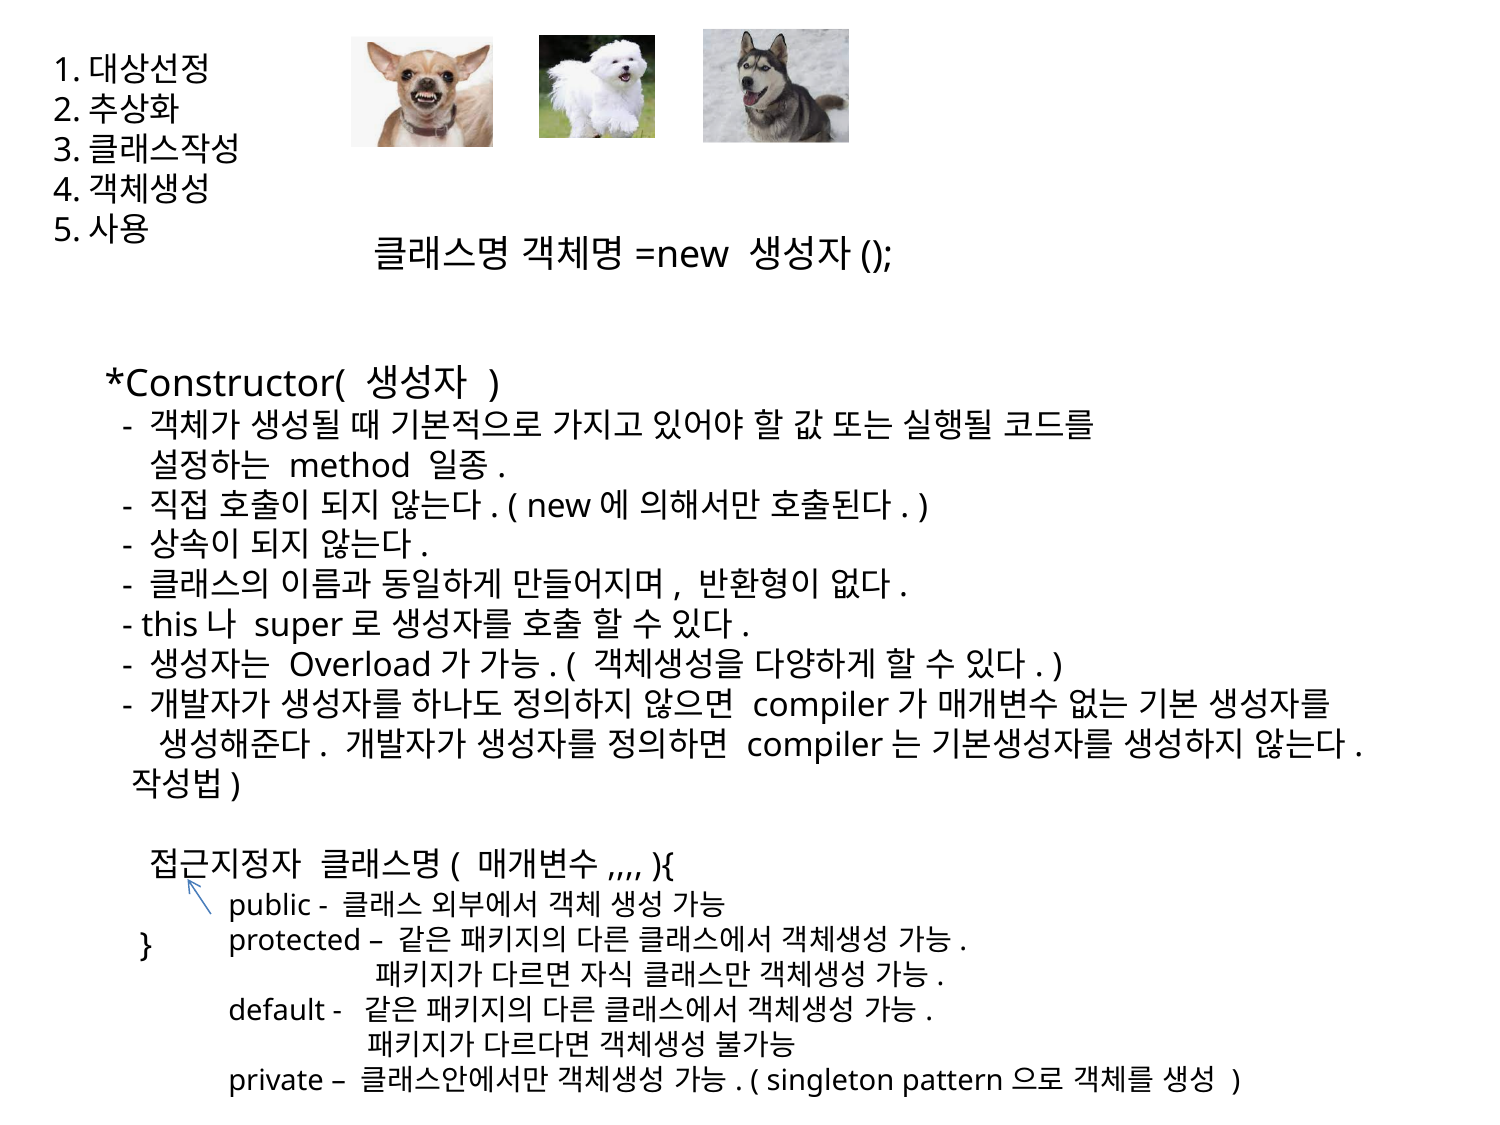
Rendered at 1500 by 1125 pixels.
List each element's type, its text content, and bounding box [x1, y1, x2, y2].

text_box 클래스명 객체명=new 생성자(); [358, 222, 908, 283]
text_box 1.대상선정 2.추상화 3.클래스작성 4.객체생성 5.사용 [38, 40, 257, 255]
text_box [181, 884, 217, 909]
text_box *Constructor( 생성자 ) - 객체가 생성될 때 기본적으로 가지고 있어야 할 값 또는 실행될 코드를 설정하는 method 일종. - 직접 호출이 되지 않는다. ( new에 의해서만 호출된다. ) - 상속이 되지 않는다. - 클래스의 이름과 동일하게 만들어지며, 반환형이 없다. - this나 super로 생성자를 호출 할 수 있다. - 생성자는 Overload가 가능. ( 객체생성을 다양하게 할 수 있다. ) - 개발자가 생성자를 하나도 정의하지 않으면 compiler가 매개변수 없는 기본 생성자를 생성해준다. 개발자가 생성자를 정의하면 compiler는 기본생성자를 생성하지 않는다. 작성법) 접근지정자 클래스명( 매개변수,,,, ){ } [89, 351, 1379, 971]
picture [351, 34, 493, 148]
text_box public - 클래스 외부에서 객체 생성 가능 protected – 같은 패키지의 다른 클래스에서 객체생성 가능. 패키지가 다르면 자식 클래스만 객체생성 가능. default - 같은 패키지의 다른 클래스에서 객체생성 가능. 패키지가 다르다면 객체생성 불가능 private – 클래스안에서만 객체생성 가능. ( singleton pattern으로 객체를 생성 ) [213, 878, 1256, 1104]
picture [702, 23, 849, 144]
picture [538, 34, 655, 138]
